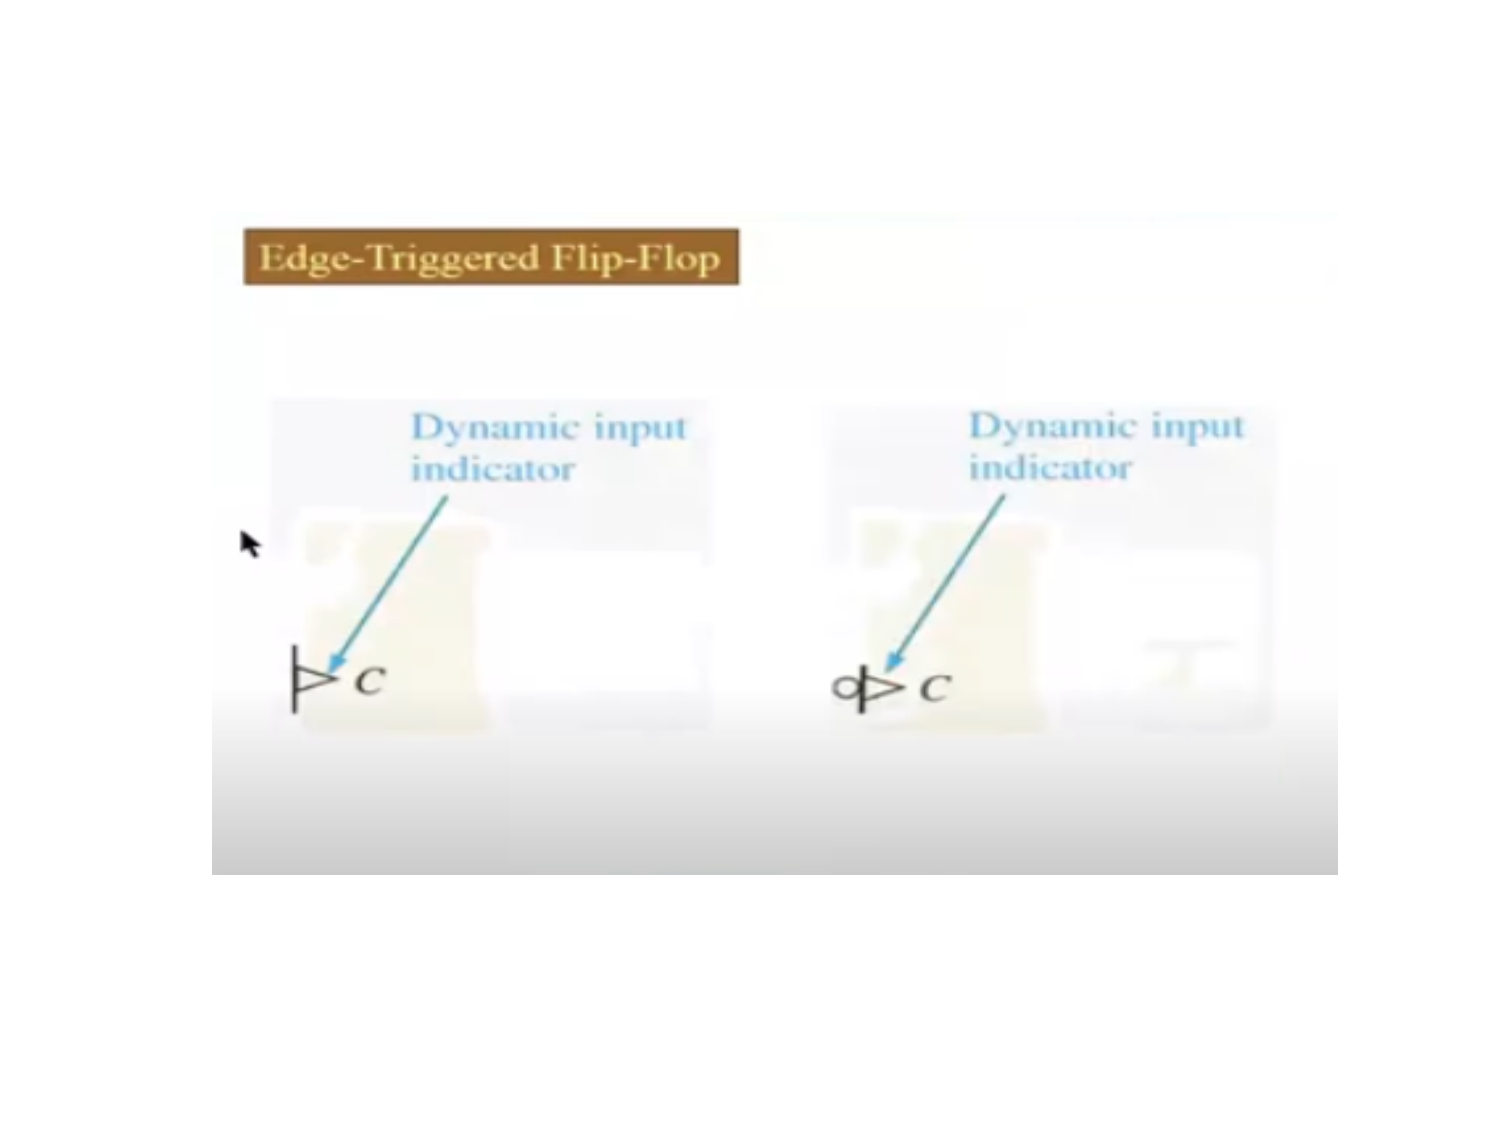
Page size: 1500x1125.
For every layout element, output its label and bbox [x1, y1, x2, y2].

list [212, 212, 1338, 876]
